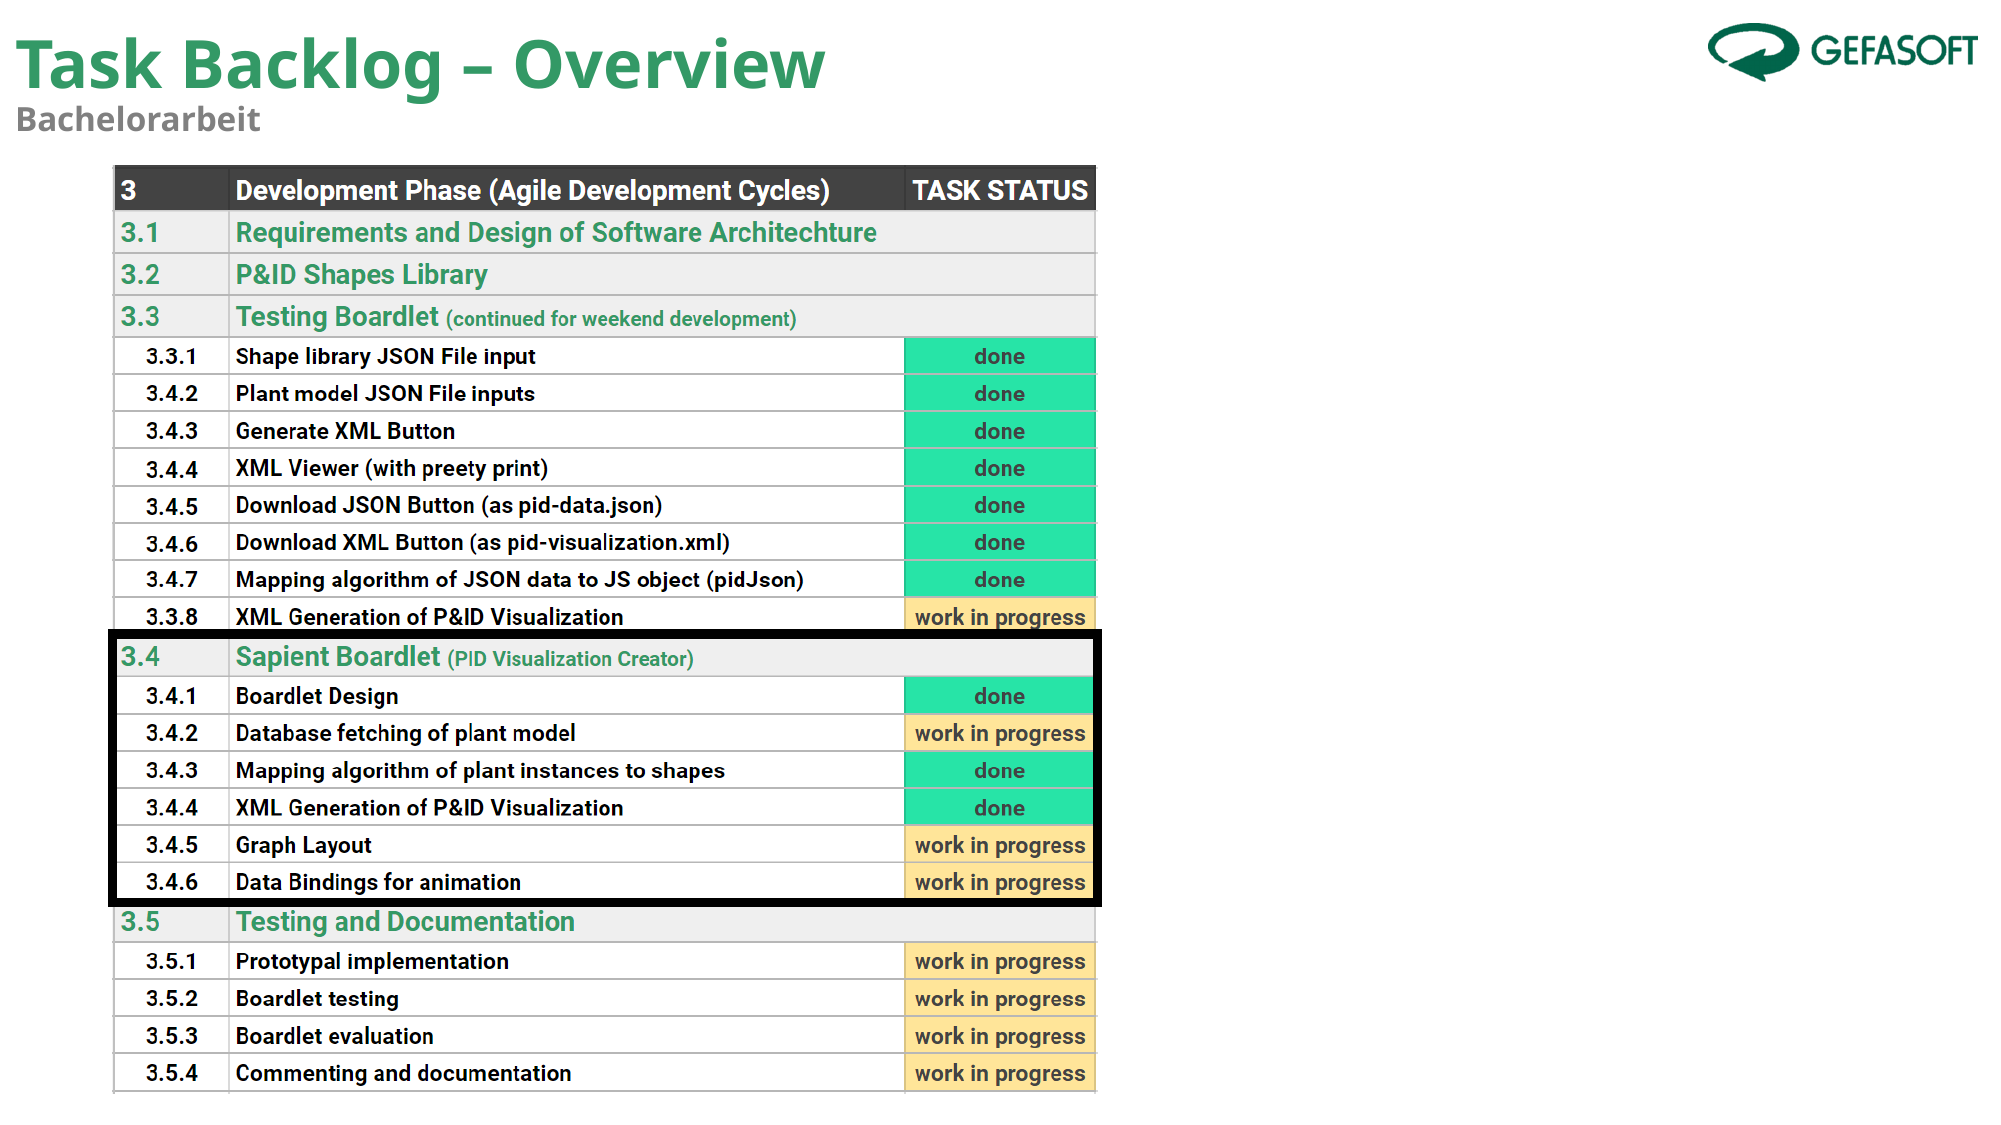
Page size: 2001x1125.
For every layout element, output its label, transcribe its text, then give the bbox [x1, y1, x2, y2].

title Task Backlog – Overview Bachelorarbeit [0, 3, 2000, 166]
picture [1708, 22, 1978, 82]
picture [112, 165, 1098, 1094]
